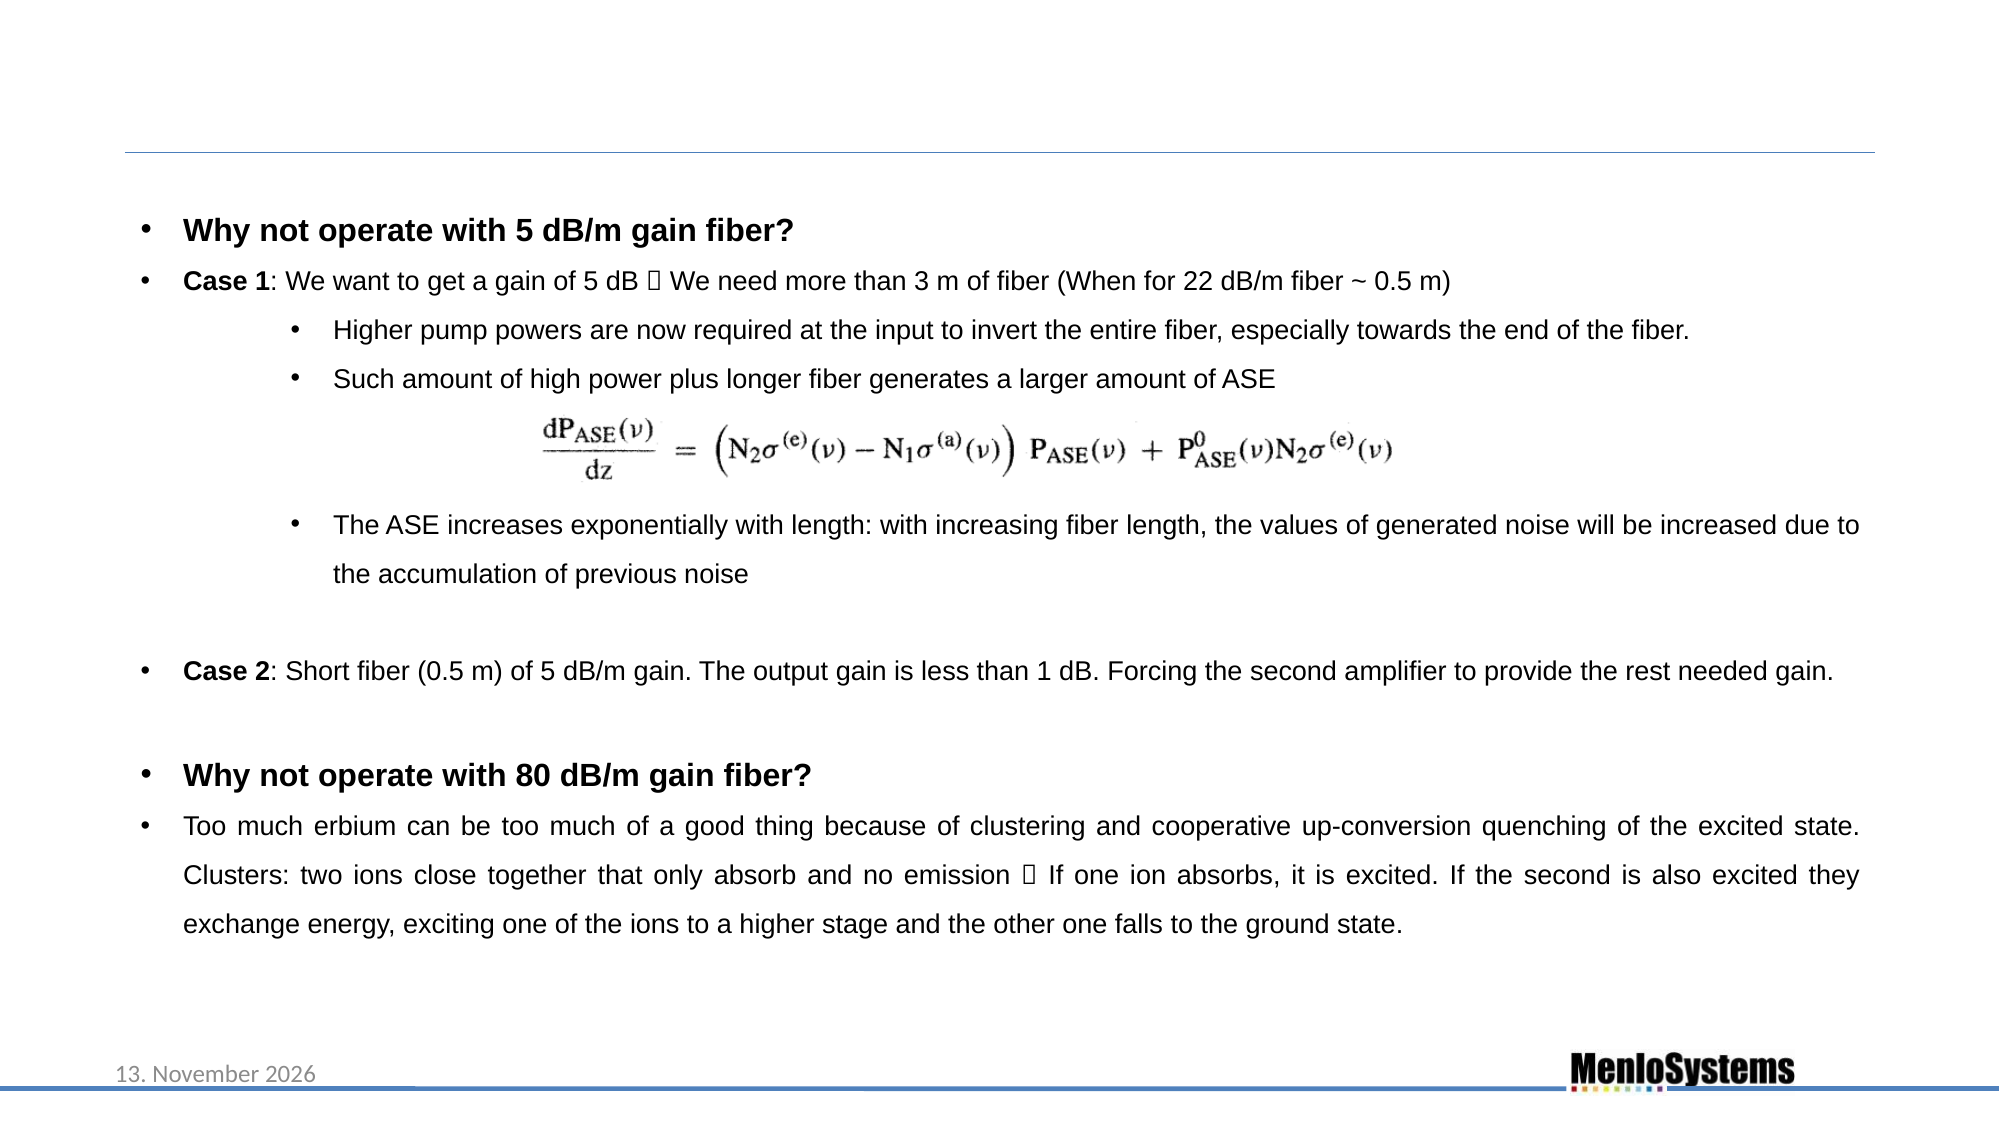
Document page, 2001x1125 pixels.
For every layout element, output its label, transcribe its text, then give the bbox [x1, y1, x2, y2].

text_box Why not operate with 5 dB/m gain fiber? Case 1: We want to get a gain of 5 dB  We need more than 3 m of fiber (When for 22 dB/m fiber ~ 0.5 m) Higher pump powers are now required at the input to invert the entire fiber, especially towards the end of the fiber. Such amount of high power plus longer fiber generates a larger amount of ASE The ASE increases exponentially with length: with increasing ﬁber length, the values of generated noise will be increased due to the accumulation of previous noise Case 2: Short fiber (0.5 m) of 5 dB/m gain. The output gain is less than 1 dB. Forcing the second amplifier to provide the rest needed gain. Why not operate with 80 dB/m gain fiber? Too much erbium can be too much of a good thing because of clustering and cooperative up-conversion quenching of the excited state. Clusters: two ions close together that only absorb and no emission  If one ion absorbs, it is excited. If the second is also excited they exchange energy, exciting one of the ions to a higher stage and the other one falls to the ground state. [125, 182, 1875, 946]
slide_number 20. März 2022 [99, 1042, 567, 1103]
picture [1570, 1049, 1795, 1096]
picture [527, 396, 1414, 501]
